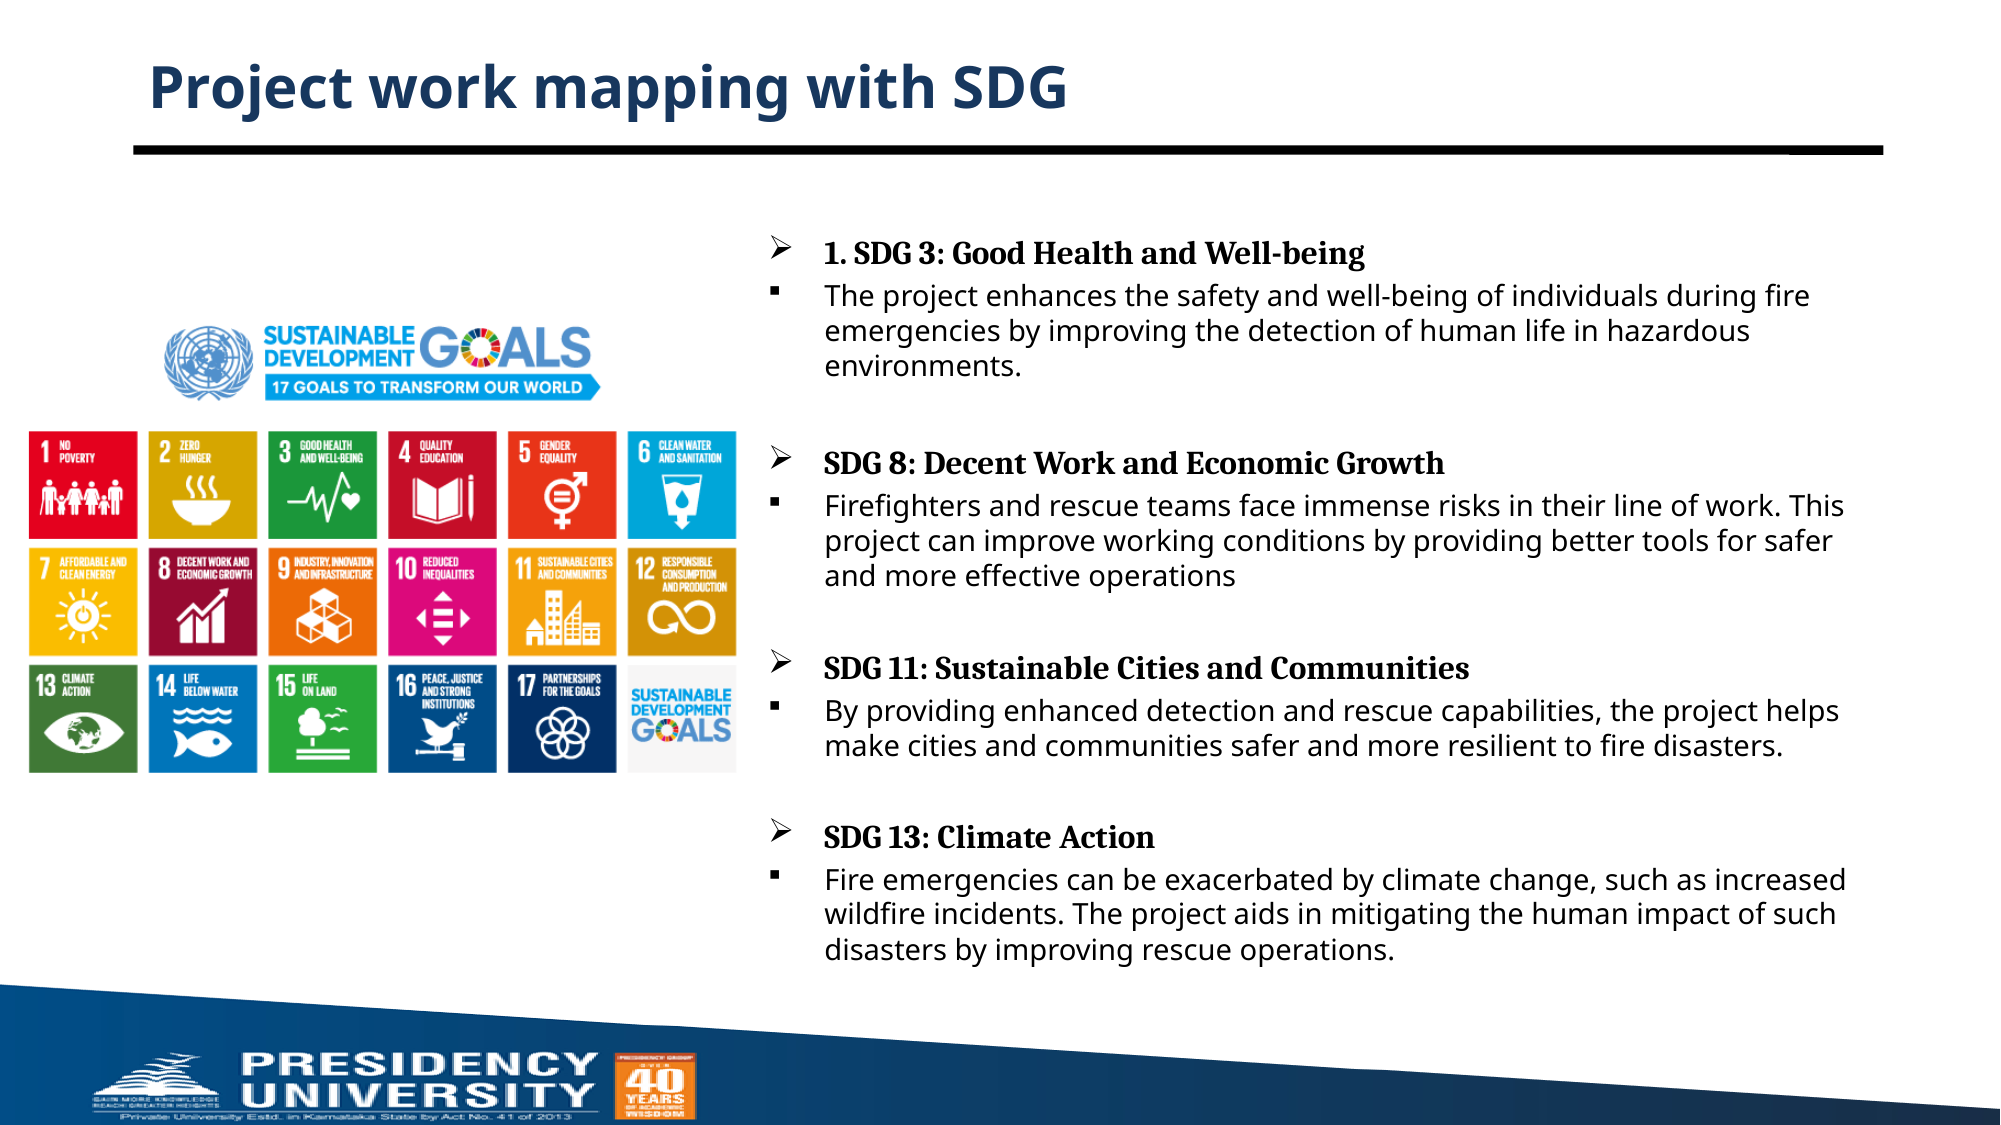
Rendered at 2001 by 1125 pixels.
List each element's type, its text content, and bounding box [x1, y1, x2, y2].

title Project work mapping with SDG [133, 45, 1884, 125]
picture [18, 314, 754, 786]
picture [0, 982, 2000, 1125]
list 1. SDG 3: Good Health and Well-being The project enhances the safety and well-being of individuals during fire emergencies by improving the detection of human life in hazardous environments. SDG 8: Decent Work and Economic Growth Firefighters and rescue teams face immense risks in their line of work. This project can improve working conditions by providing better tools for safer and more effective operations SDG 11: Sustainable Cities and Communities By providing enhanced detection and rescue capabilities, the project helps make cities and communities safer and more resilient to fire disasters. SDG 13: Climate Action Fire emergencies can be exacerbated by climate change, such as increased wildfire incidents. The project aids in mitigating the human impact of such disasters by improving rescue operations. [753, 224, 1884, 1093]
